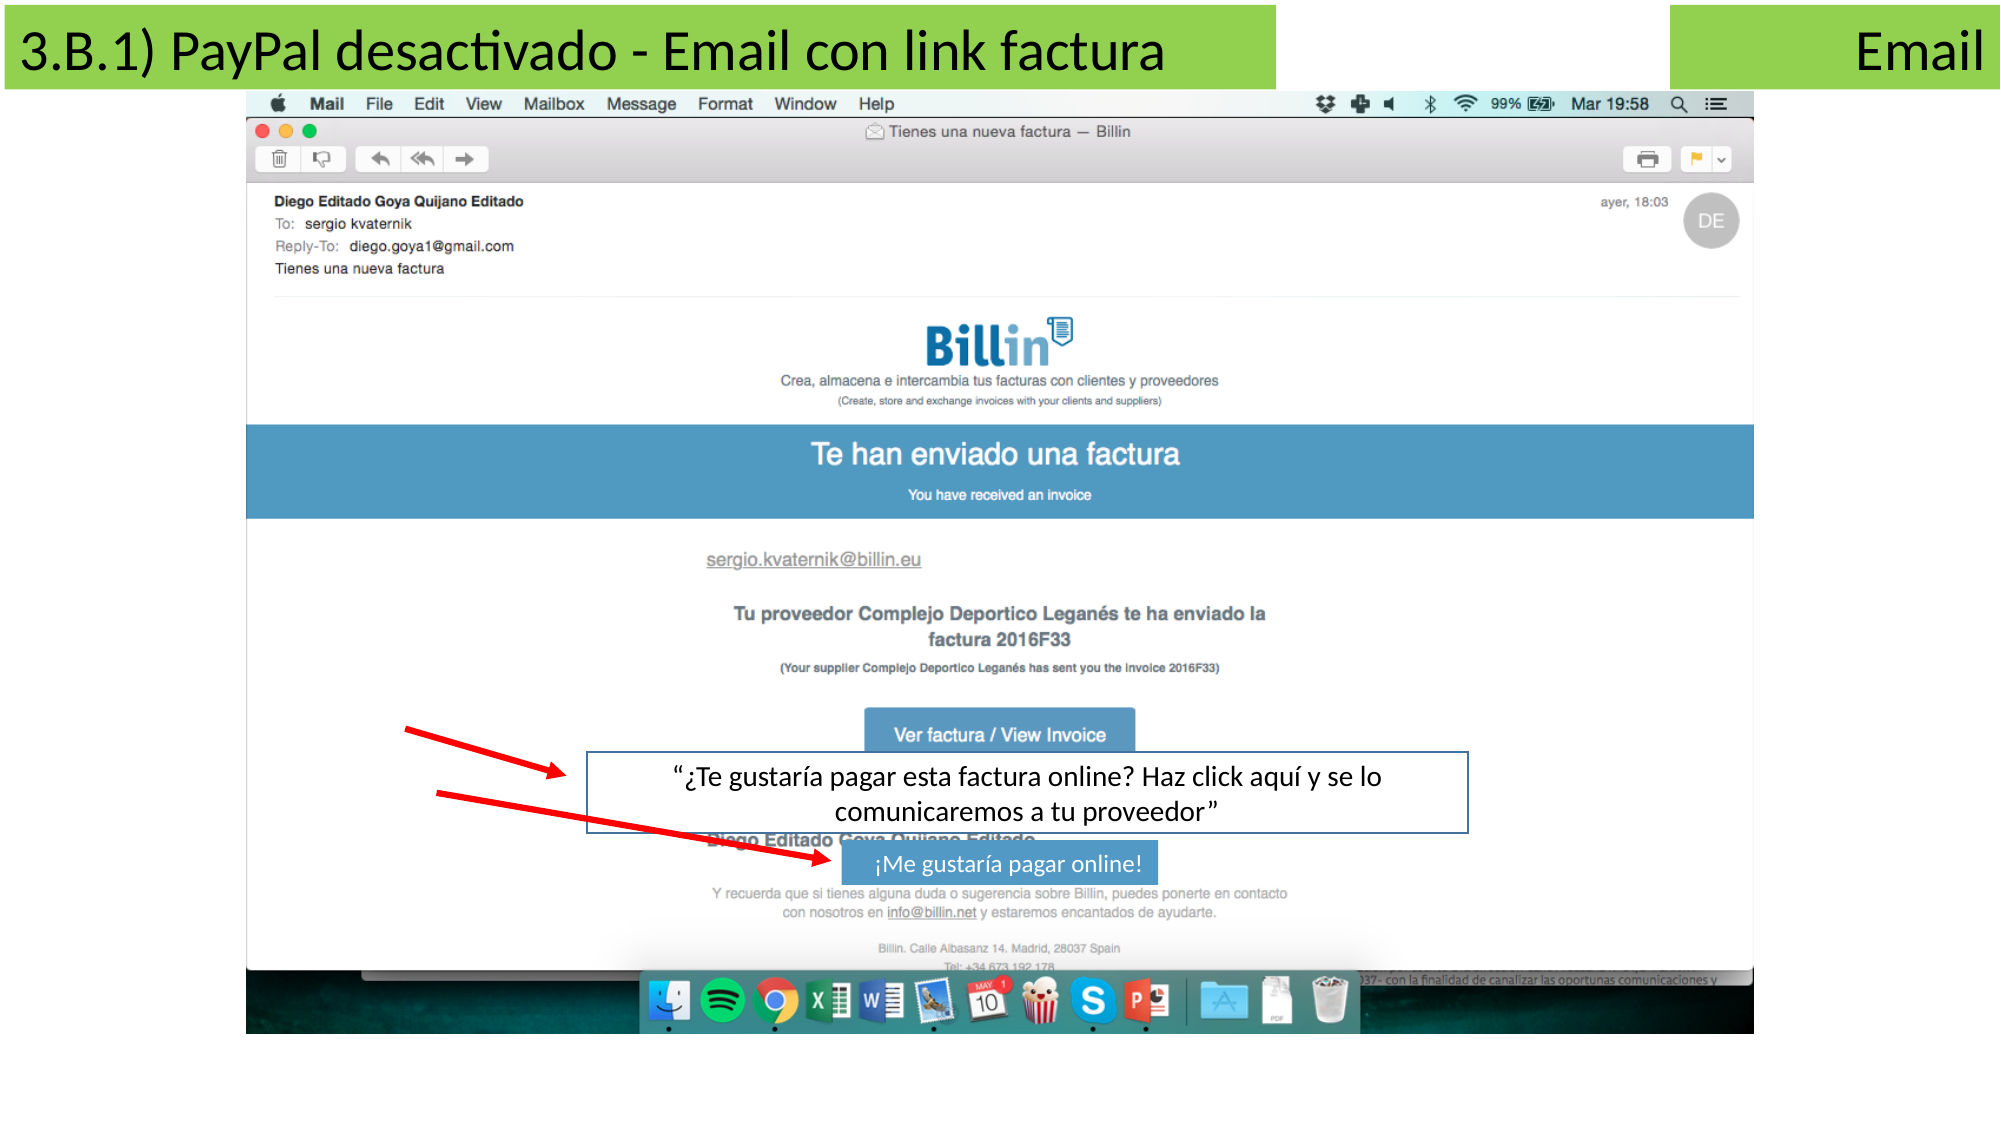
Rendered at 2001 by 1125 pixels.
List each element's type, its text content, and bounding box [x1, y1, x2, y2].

text_box 3.B.1) PayPal desactivado - Email con link factura [4, 4, 1277, 90]
text_box Email [1670, 4, 2000, 90]
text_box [436, 792, 832, 861]
picture [246, 91, 1754, 1034]
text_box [405, 728, 567, 776]
